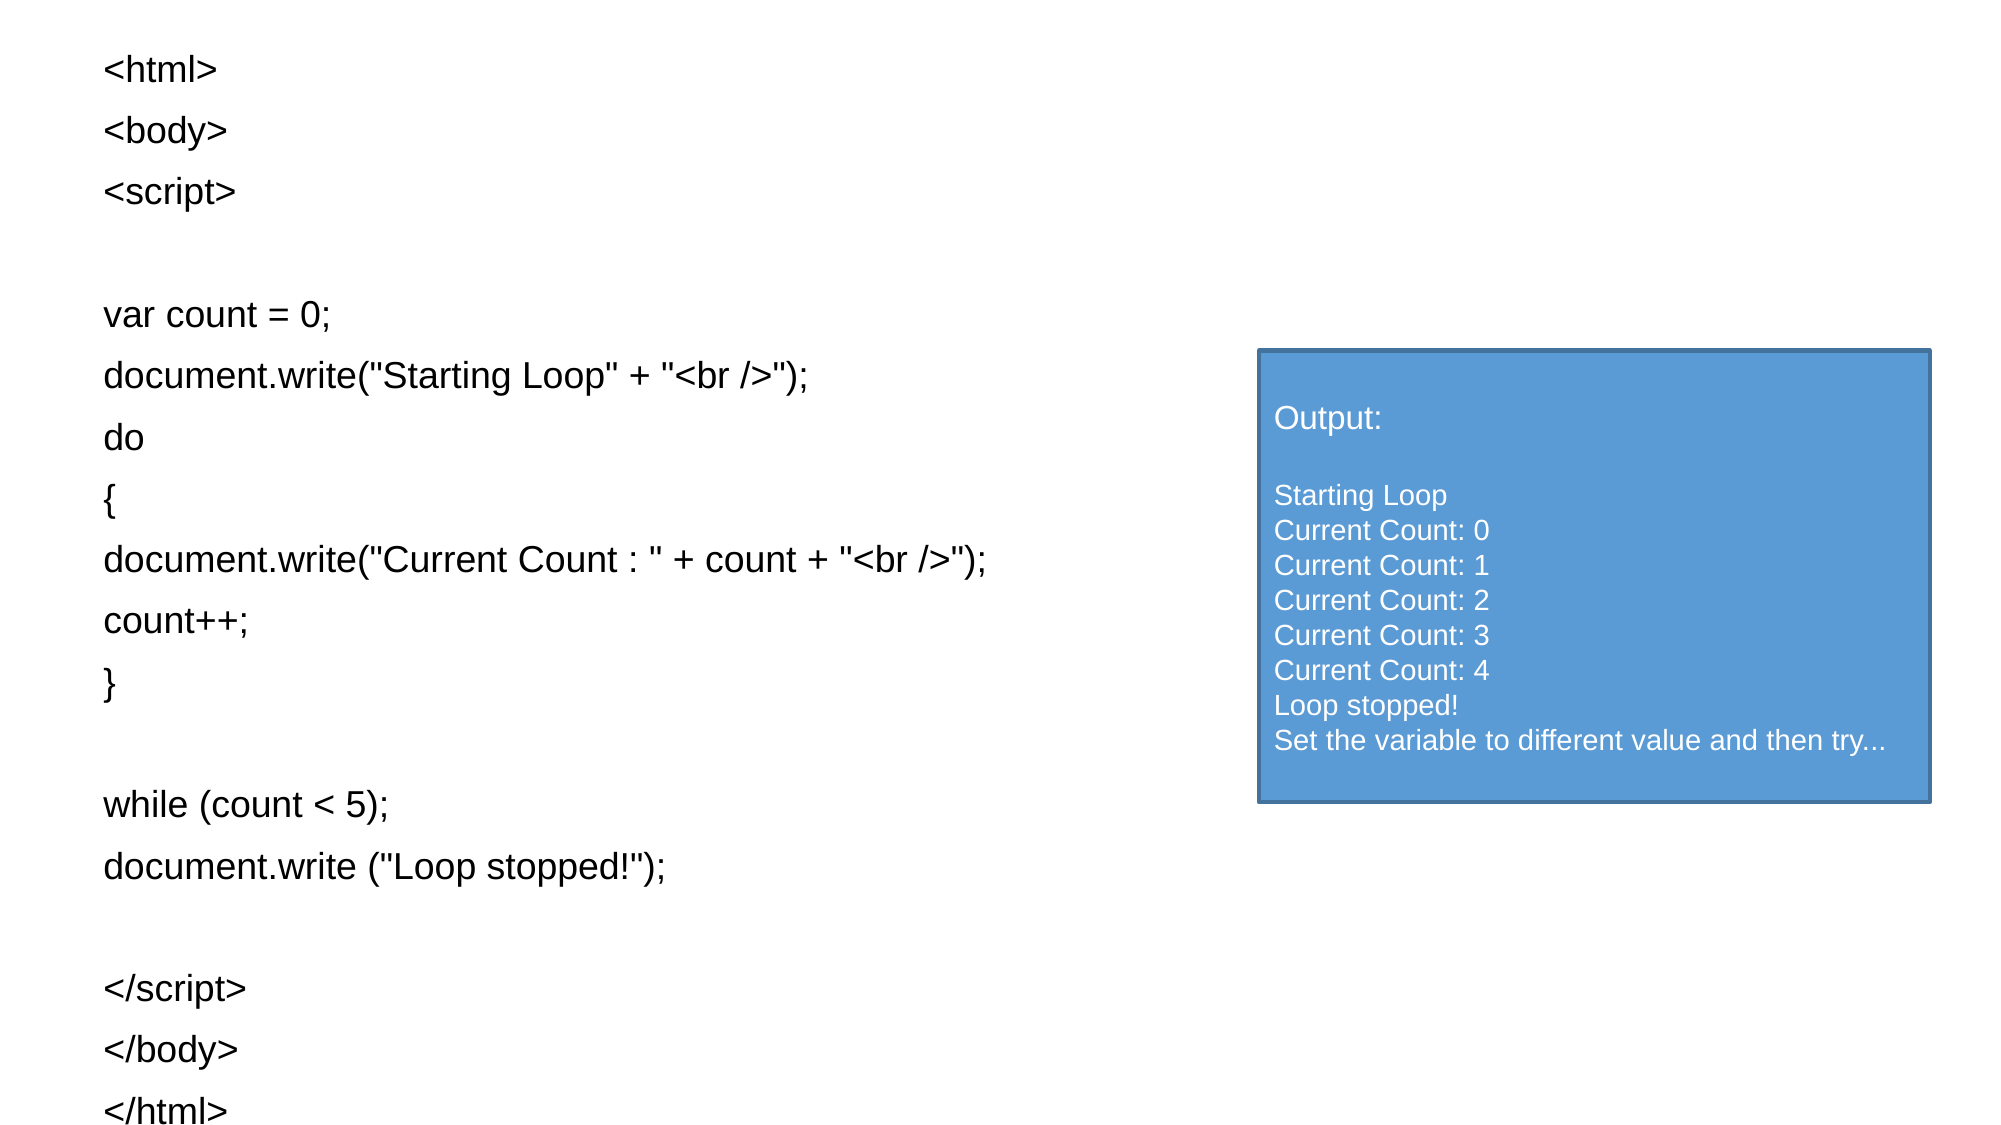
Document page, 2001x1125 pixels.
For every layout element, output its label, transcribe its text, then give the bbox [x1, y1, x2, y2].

subtitle do-while loop <html> <body> <script> var count = 0; document.write("Starting Loop" + "<br />"); do { document.write("Current Count : " + count + "<br />"); count++; } while (count < 5); document.write ("Loop stopped!"); </script> </body> </html> [103, 128, 1904, 988]
text_box Output: Starting Loop Current Count: 0 Current Count: 1 Current Count: 2 Current Count: 3 Current Count: 4 Loop stopped! Set the variable to different value and then try... [1257, 348, 1932, 804]
